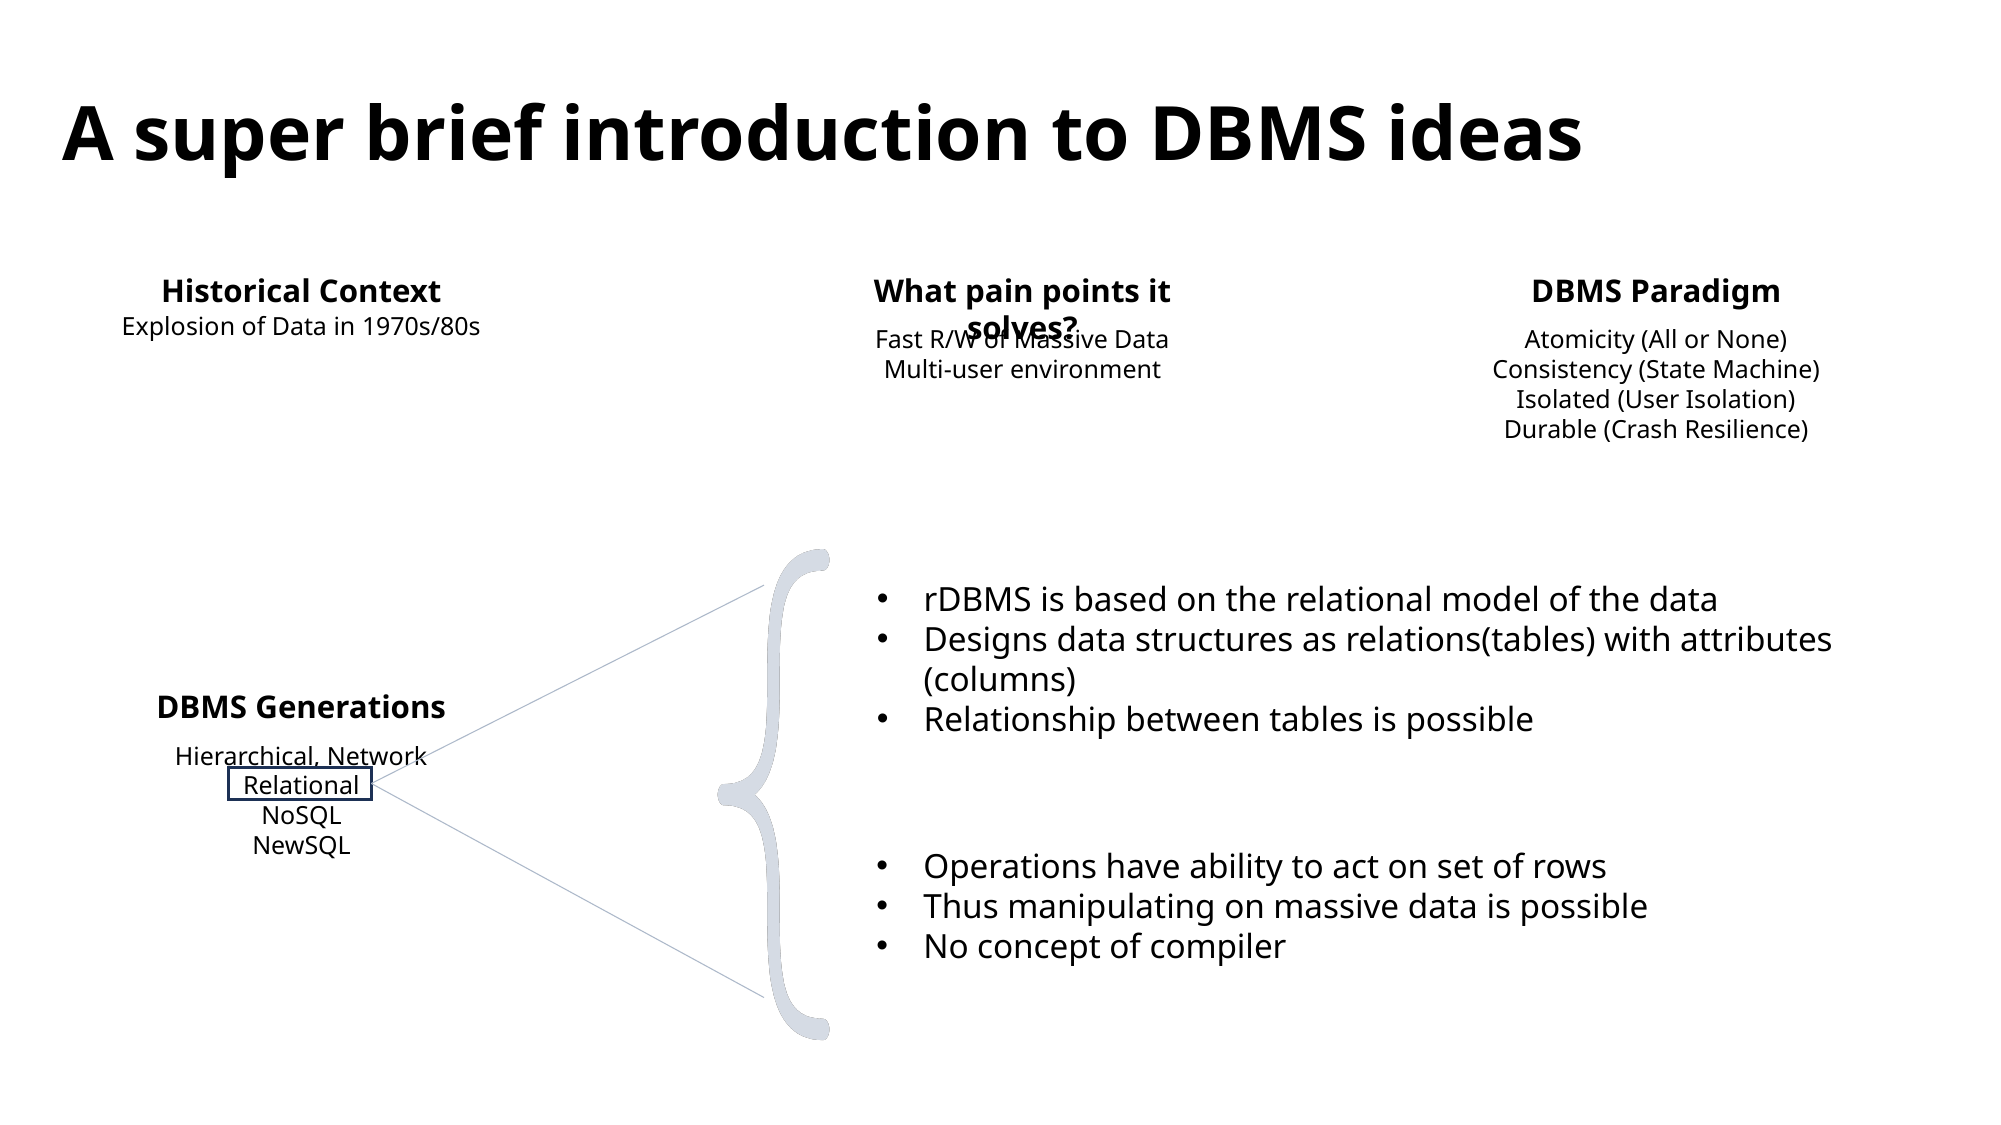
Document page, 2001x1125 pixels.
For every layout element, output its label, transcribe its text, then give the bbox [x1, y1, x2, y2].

text_box Operations have ability to act on set of rows Thus manipulating on massive data is possible No concept of compiler [863, 837, 1682, 1012]
text_box [228, 766, 371, 801]
title A super brief introduction to DBMS ideas [47, 27, 1773, 246]
text_box DBMS Generations [85, 679, 371, 732]
text_box Explosion of Data in 1970s/80s [85, 302, 517, 348]
text_box Atomicity (All or None) Consistency (State Machine) Isolated (User Isolation) Durable (Crash Resilience) [1440, 316, 1872, 452]
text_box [371, 585, 699, 783]
text_box rDBMS is based on the relational model of the data Designs data structures as relations(tables) with attributes (columns) Relationship between tables is possible [863, 570, 1974, 746]
text_box What pain points it solves? [807, 263, 1239, 316]
text_box Hierarchical, Network Relational NoSQL NewSQL [85, 732, 371, 868]
text_box Fast R/W of Massive Data Multi-user environment [807, 316, 1239, 392]
text_box Historical Context [85, 263, 517, 302]
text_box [371, 783, 699, 998]
text_box DBMS Paradigm [1440, 263, 1872, 316]
picture [699, 463, 863, 1125]
